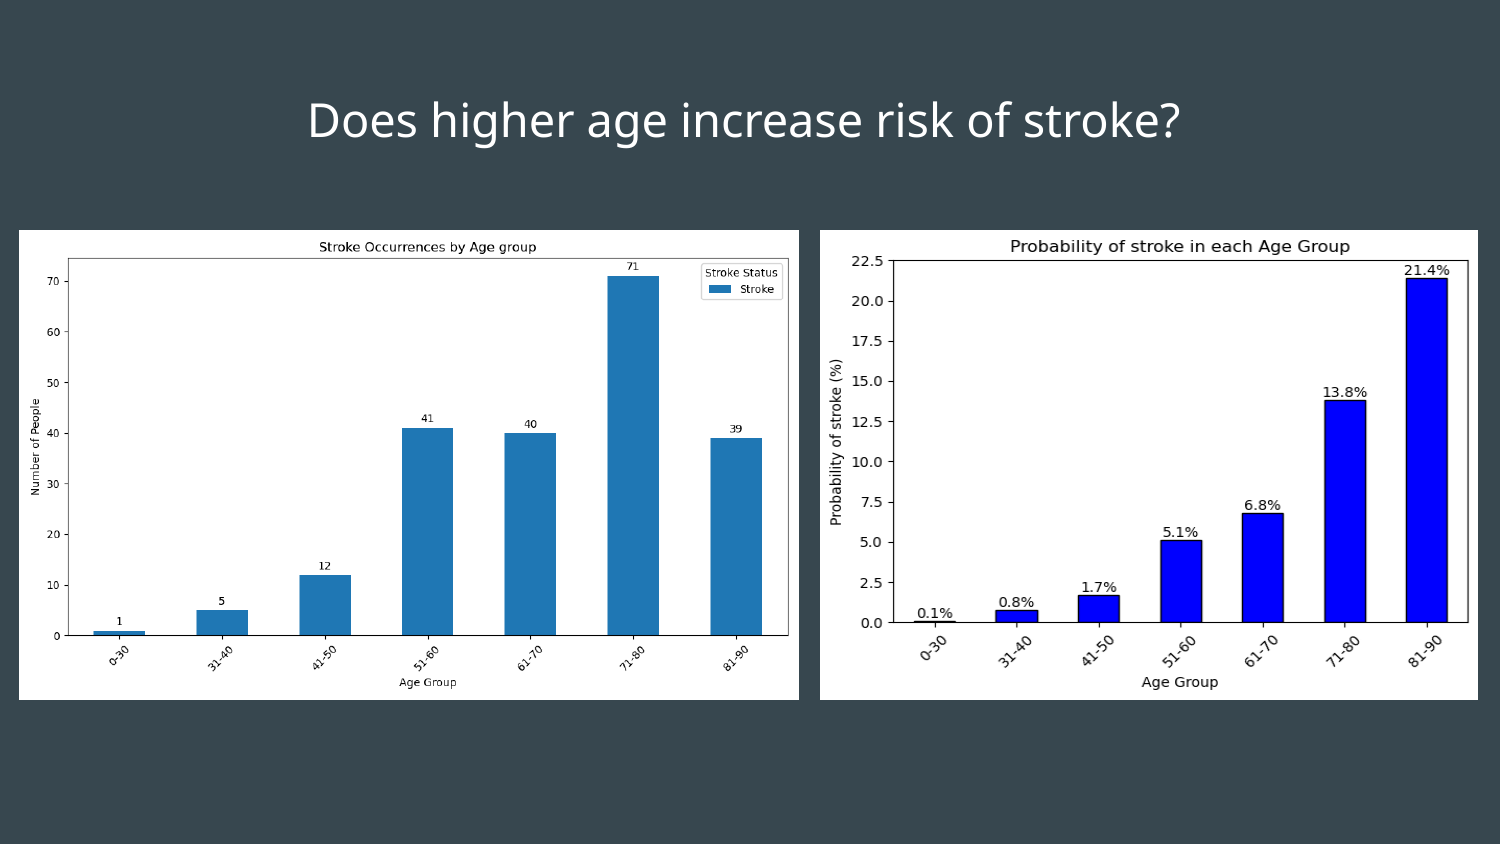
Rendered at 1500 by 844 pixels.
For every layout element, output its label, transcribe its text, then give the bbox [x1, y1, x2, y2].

picture [18, 230, 799, 701]
title Does higher age increase risk of stroke? [51, 72, 1449, 167]
picture [820, 230, 1479, 701]
